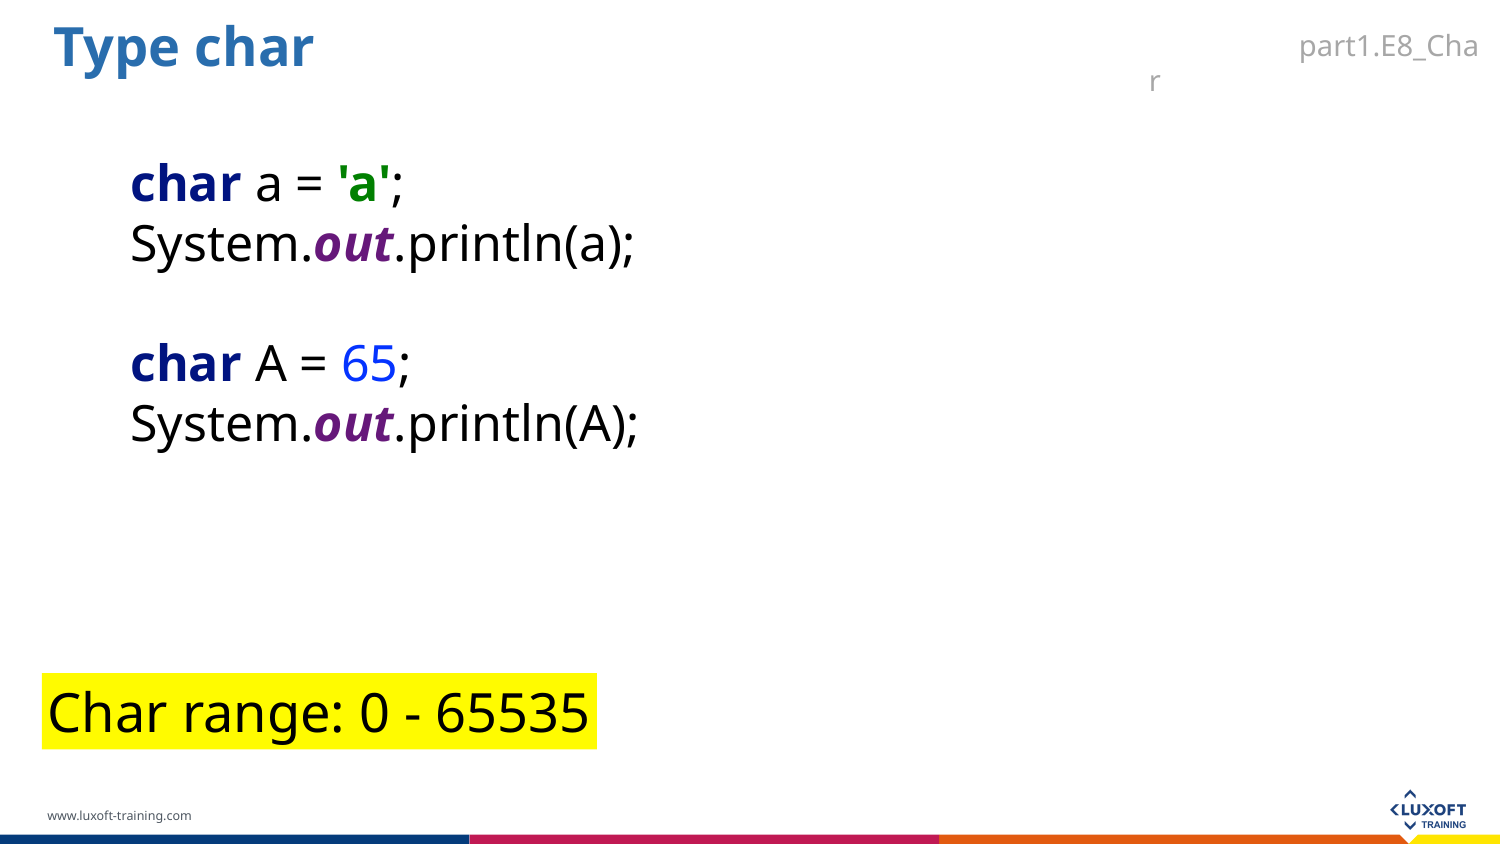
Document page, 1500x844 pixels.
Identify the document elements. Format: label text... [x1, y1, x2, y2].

text_box char a = 'a'; System.out.println(a); char A = 65; System.out.println(A); [124, 145, 647, 457]
text_box part1.E8_Char [1143, 21, 1495, 103]
picture [1390, 789, 1466, 830]
text_box Char range: 0 - 65535 [41, 673, 597, 750]
text_box Type char [47, 6, 1142, 84]
